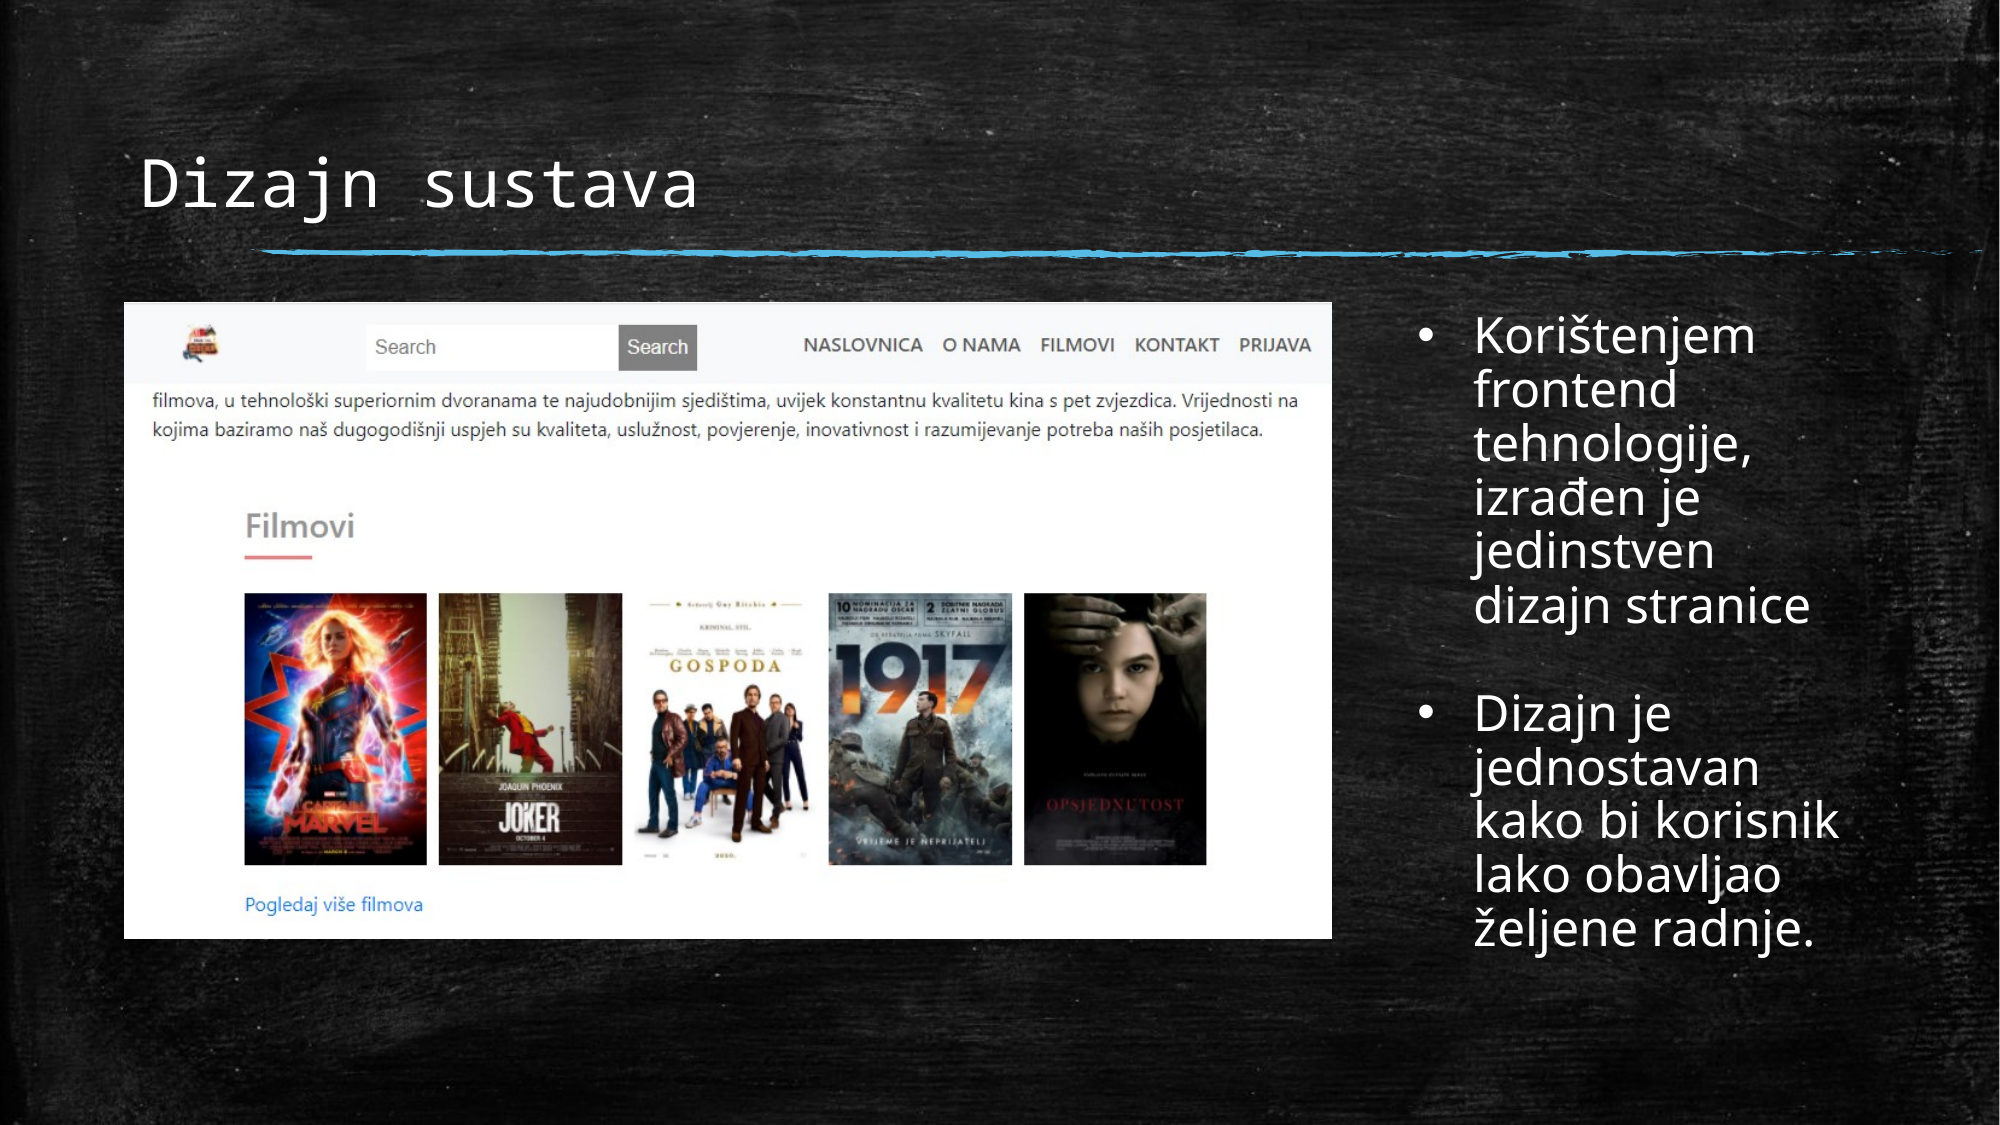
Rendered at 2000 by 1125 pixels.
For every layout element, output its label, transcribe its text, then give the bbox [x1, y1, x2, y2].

text_box Korištenjem frontend tehnologije, izrađen je jedinstven dizajn stranice Dizajn je jednostavan kako bi korisnik lako obavljao željene radnje. [1402, 302, 1875, 966]
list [124, 302, 1332, 939]
title Dizajn sustava [125, 113, 1431, 230]
